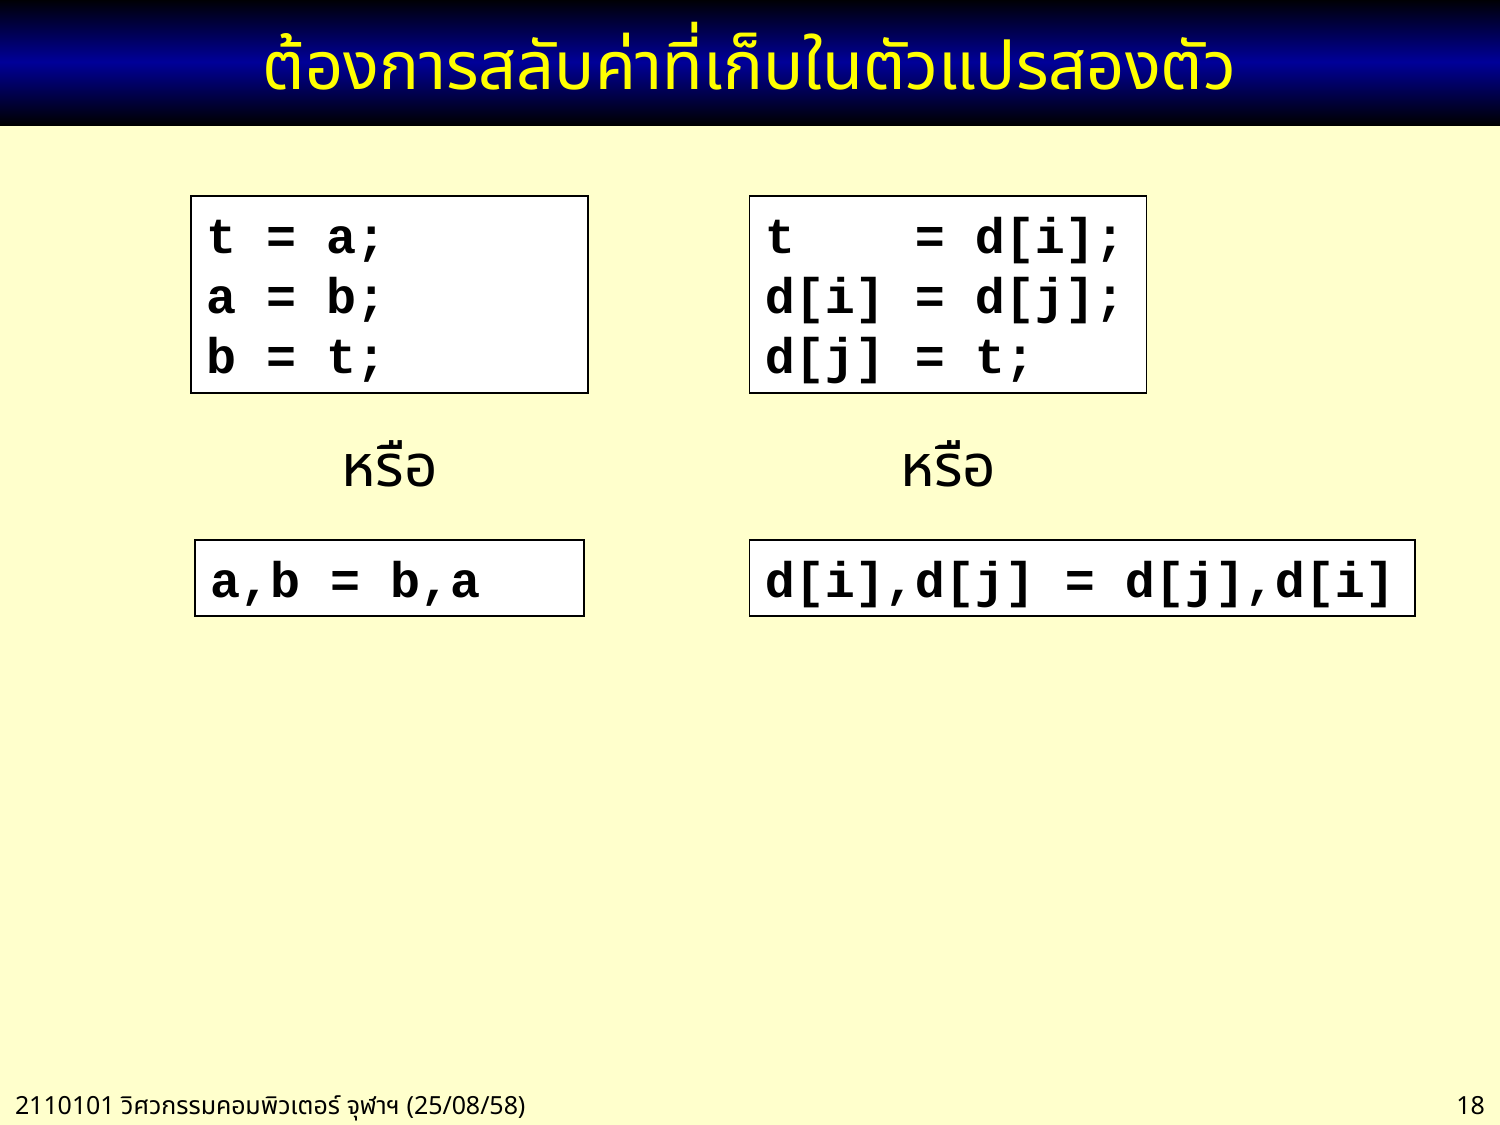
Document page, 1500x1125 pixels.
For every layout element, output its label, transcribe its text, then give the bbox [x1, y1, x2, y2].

text_box t = d[i]; d[i] = d[j]; d[j] = t; [749, 196, 1147, 393]
text_box t = a; a = b; b = t; [190, 196, 589, 393]
text_box a,b = b,a [195, 540, 585, 616]
title ต้องการสลับค่าที่เก็บในตัวแปรสองตัว [0, 0, 1500, 126]
text_box d[i],d[j] = d[j],d[i] [749, 540, 1416, 616]
text_box หรือ [883, 420, 1013, 507]
text_box หรือ [324, 420, 455, 507]
